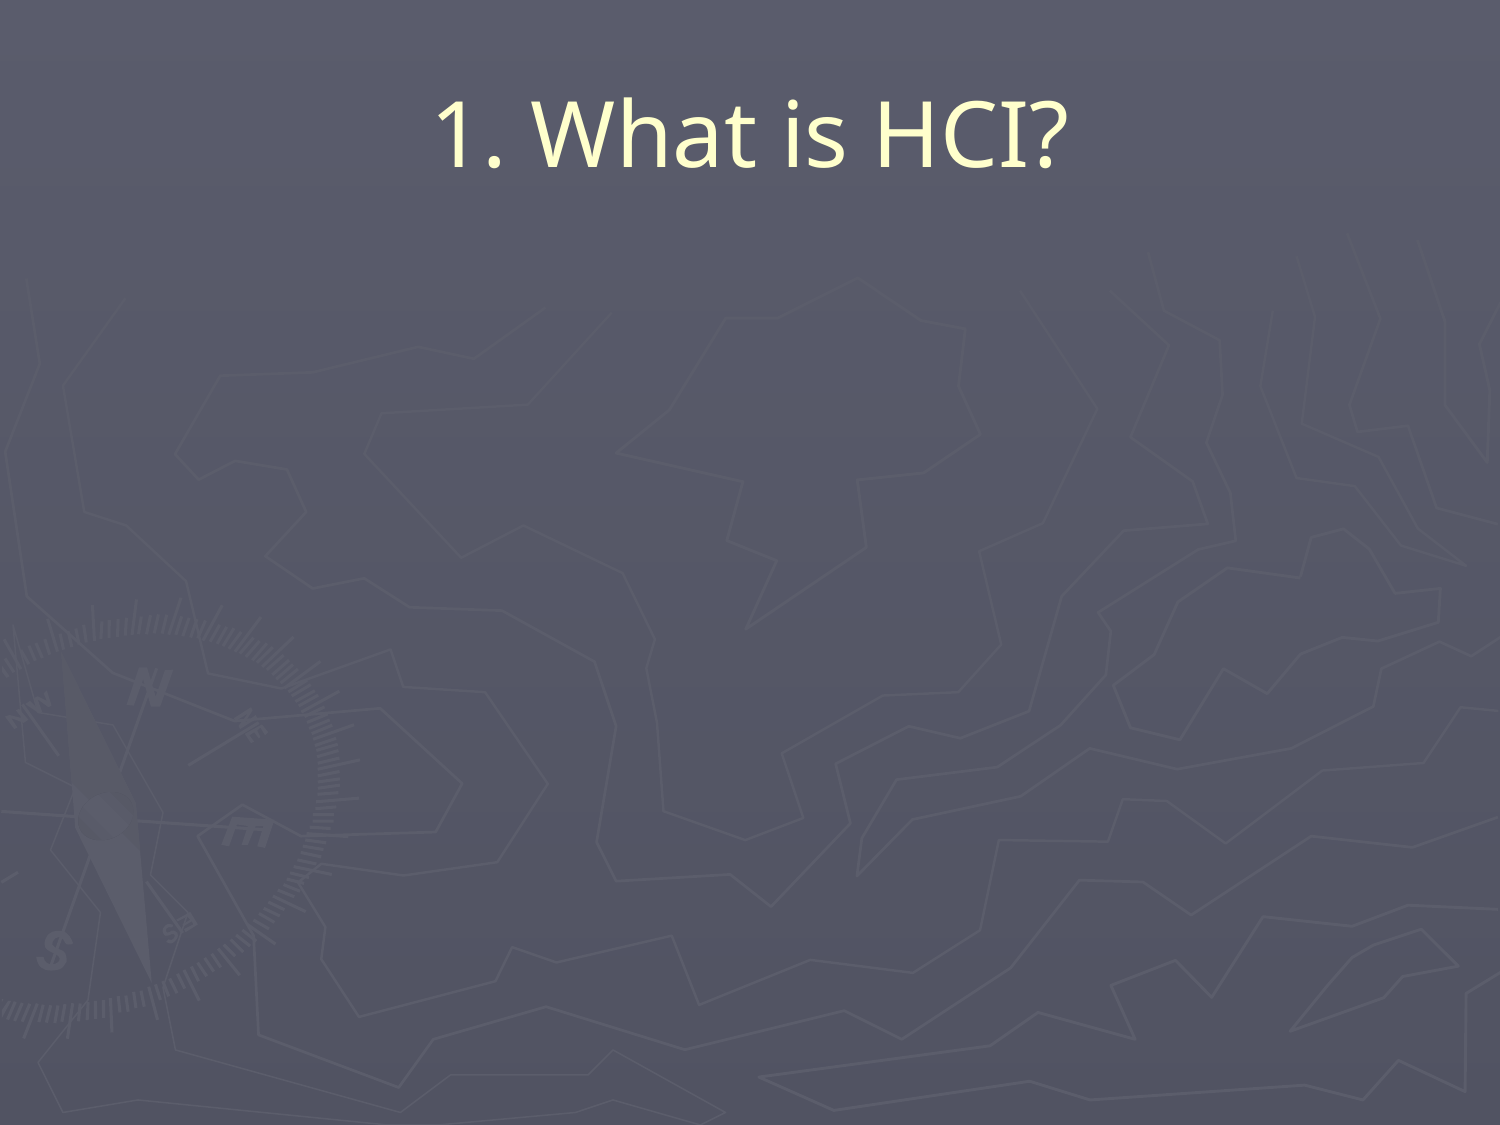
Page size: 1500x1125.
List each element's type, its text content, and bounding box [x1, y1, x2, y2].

title 1. What is HCI? [49, 37, 1451, 225]
